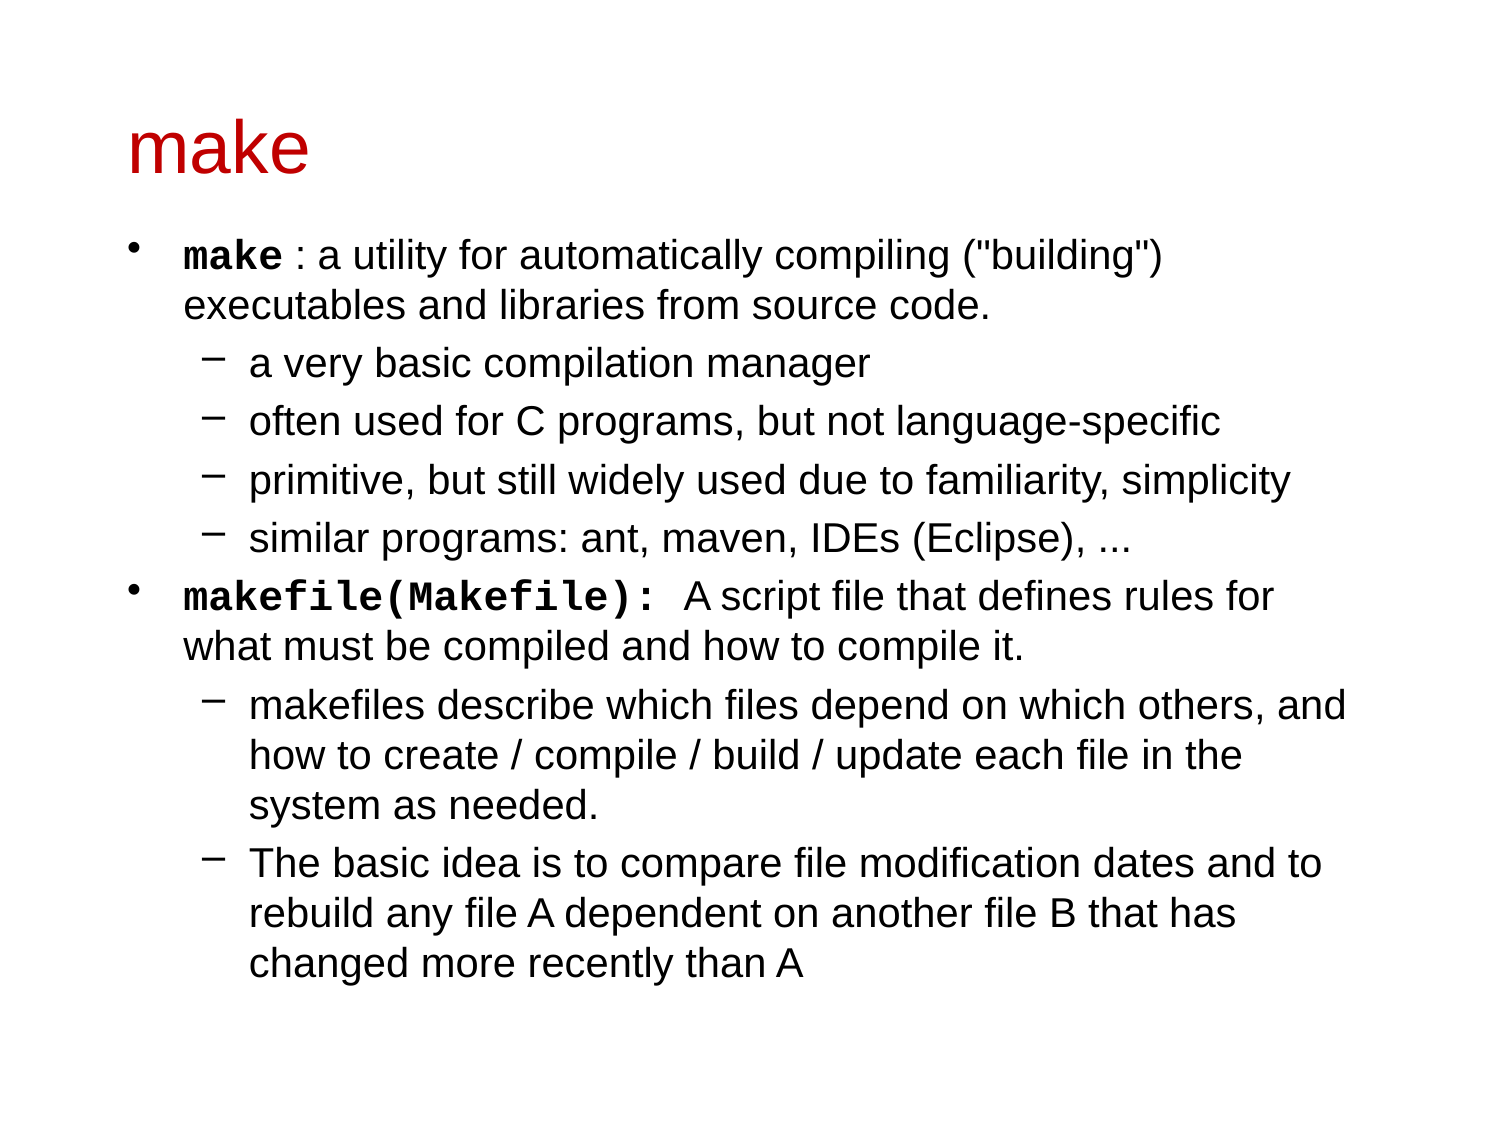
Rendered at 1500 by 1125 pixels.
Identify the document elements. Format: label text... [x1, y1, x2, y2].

title make [112, 49, 1388, 219]
list make : a utility for automatically compiling ("building") executables and libraries from source code. a very basic compilation manager often used for C programs, but not language-specific primitive, but still widely used due to familiarity, simplicity similar programs: ant, maven, IDEs (Eclipse), ... makefile(Makefile): A script file that defines rules for what must be compiled and how to compile it. makefiles describe which files depend on which others, and how to create / compile / build / update each file in the system as needed. The basic idea is to compare file modification dates and to rebuild any file A dependent on another file B that has changed more recently than A [111, 219, 1388, 1059]
